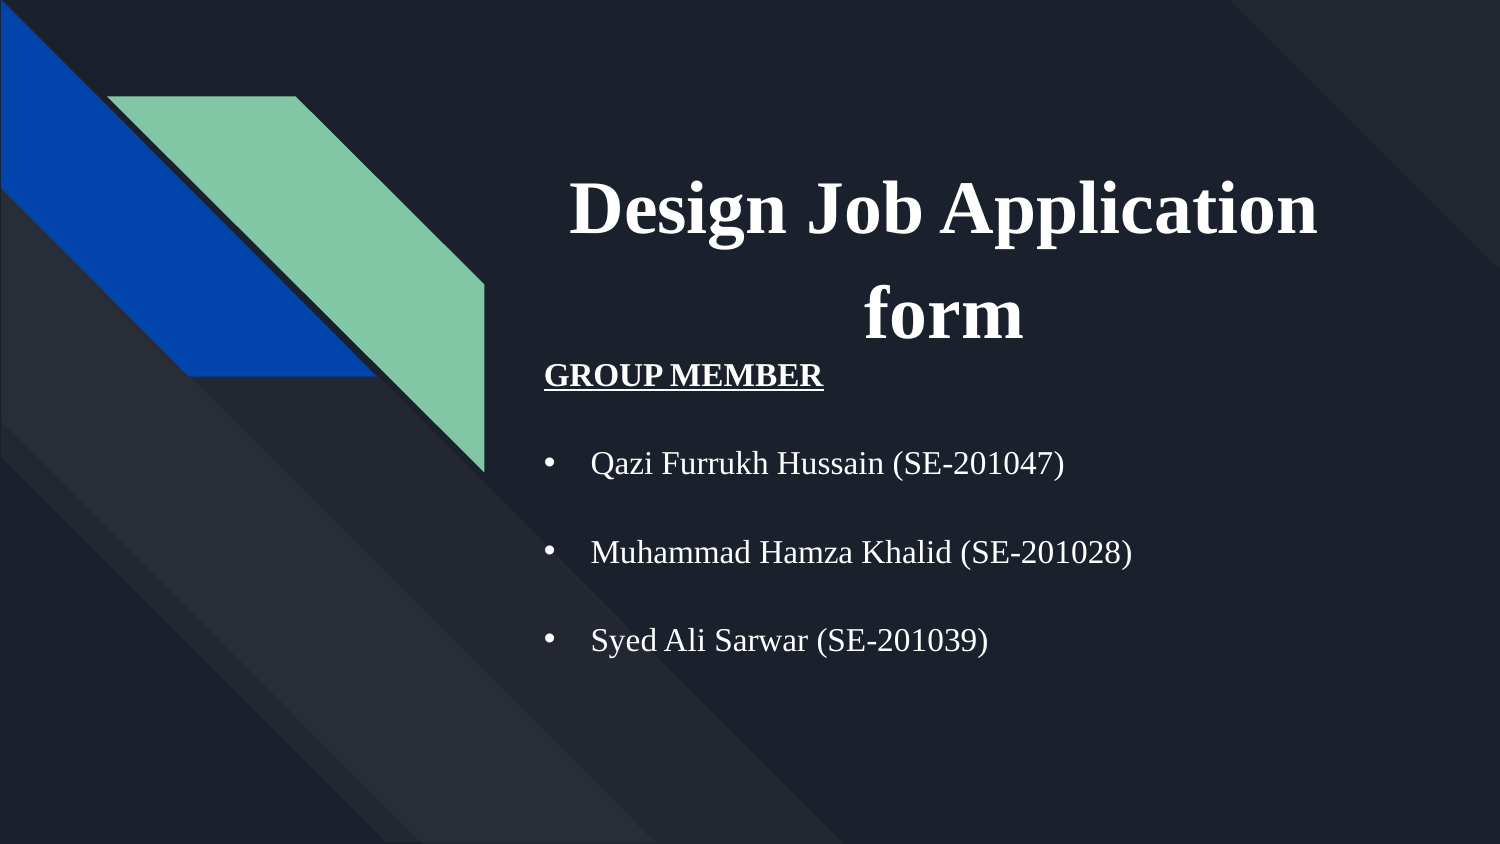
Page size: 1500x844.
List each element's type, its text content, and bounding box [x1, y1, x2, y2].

title Design Job Application form [485, 129, 1404, 375]
subtitle GROUP MEMBER Qazi Furrukh Hussain (SE-201047) Muhammad Hamza Khalid (SE-201028) Syed Ali Sarwar (SE-201039) [528, 290, 1447, 765]
